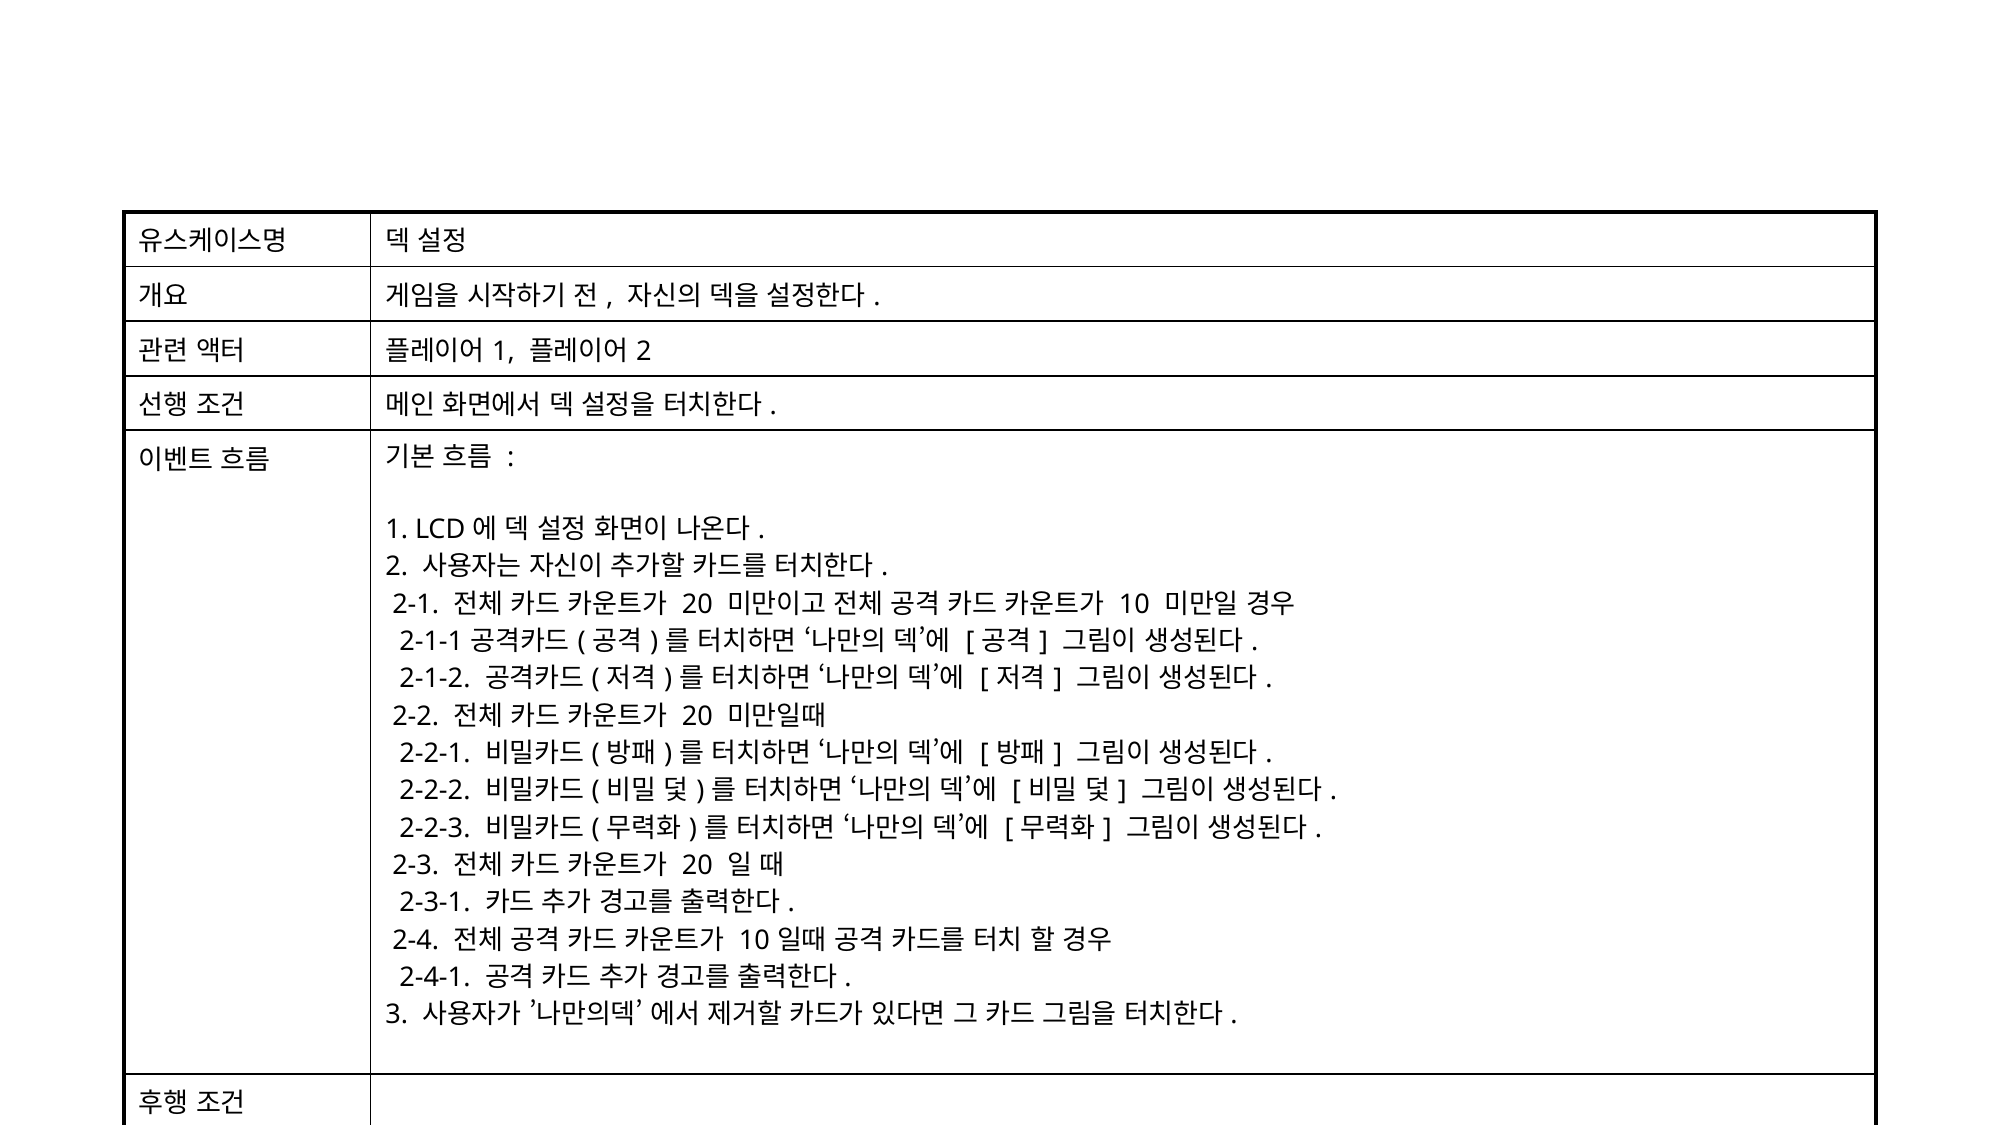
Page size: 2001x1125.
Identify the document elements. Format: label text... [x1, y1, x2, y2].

table_cell [371, 1075, 1874, 1125]
table_cell 기본 흐름 : 1. LCD에 덱 설정 화면이 나온다. 2. 사용자는 자신이 추가할 카드를 터치한다. 2-1. 전체 카드 카운트가 20 미만이고 전체 공격 카드 카운트가 10 미만일 경우 2-1-1공격카드(공격)를 터치하면 ‘나만의 덱’에 [공격] 그림이 생성된다. 2-1-2. 공격카드(저격)를 터치하면 ‘나만의 덱’에 [저격] 그림이 생성된다. 2-2. 전체 카드 카운트가 20 미만일때 2-2-1. 비밀카드(방패)를 터치하면 ‘나만의 덱’에 [방패] 그림이 생성된다. 2-2-2. 비밀카드(비밀 덫)를 터치하면 ‘나만의 덱’에 [비밀 덫] 그림이 생성된다. 2-2-3. 비밀카드(무력화)를 터치하면 ‘나만의 덱’에 [무력화] 그림이 생성된다. 2-3. 전체 카드 카운트가 20 일 때 2-3-1. 카드 추가 경고를 출력한다. 2-4. 전체 공격 카드 카운트가 10일때 공격 카드를 터치 할 경우 2-4-1. 공격 카드 추가 경고를 출력한다. 3. 사용자가 ’나만의덱’ 에서 제거할 카드가 있다면 그 카드 그림을 터치한다. [371, 431, 1874, 1073]
table_header 유스케이스명 [126, 214, 370, 266]
table_cell 메인 화면에서 덱 설정을 터치한다. [371, 377, 1874, 429]
table_cell 개요 [126, 267, 370, 320]
table_cell 플레이어1, 플레이어2 [371, 322, 1874, 375]
table_cell 게임을 시작하기 전, 자신의 덱을 설정한다. [371, 267, 1874, 320]
table_cell 이벤트 흐름 [126, 431, 370, 1073]
table_cell 후행 조건 [126, 1075, 370, 1125]
table_cell 선행 조건 [126, 377, 370, 429]
table_cell 관련 액터 [126, 322, 370, 375]
table_header 덱 설정 [371, 214, 1874, 266]
